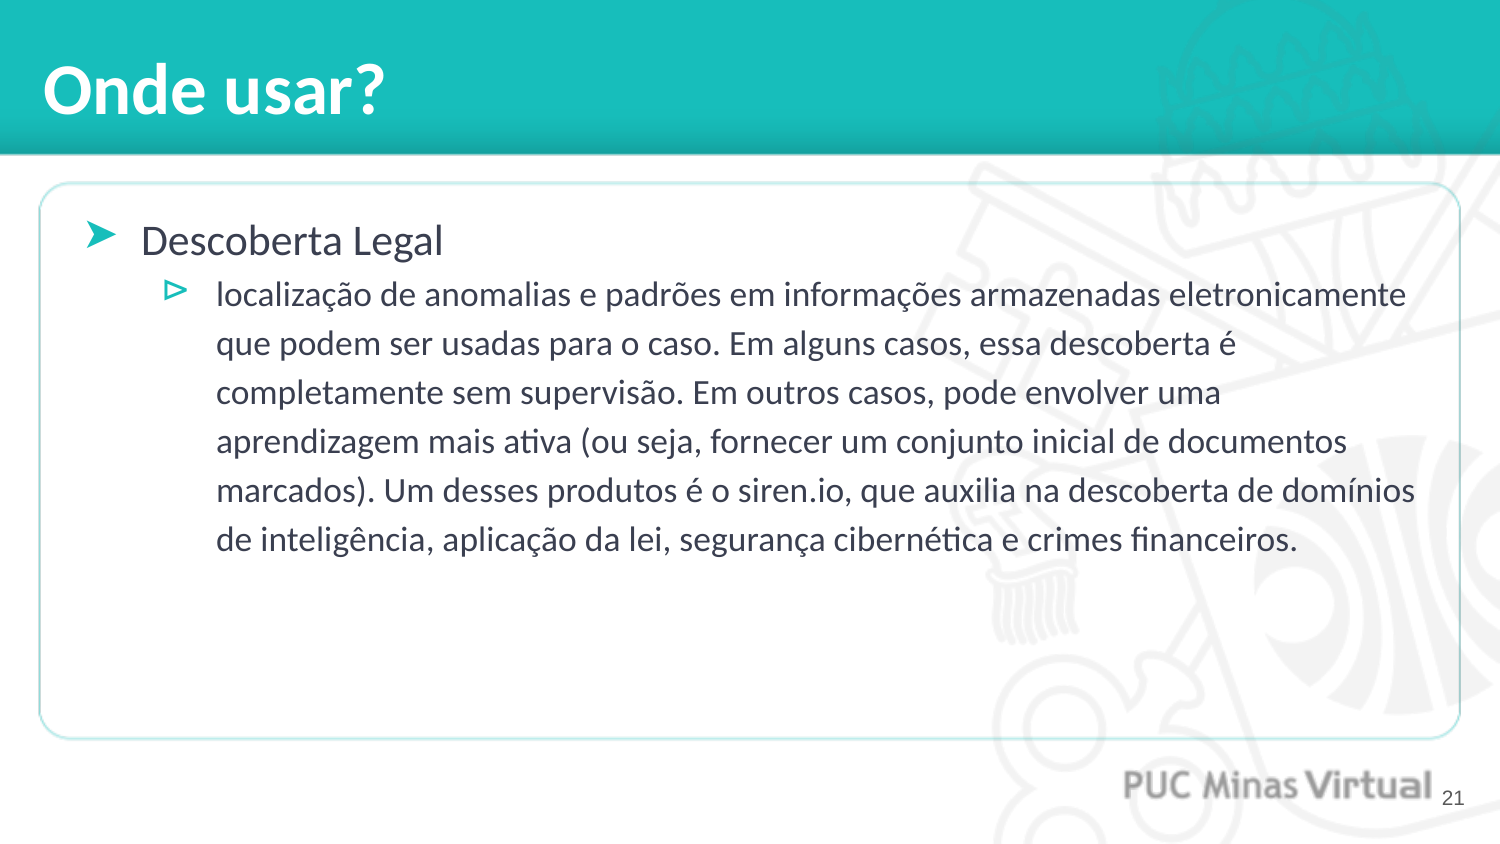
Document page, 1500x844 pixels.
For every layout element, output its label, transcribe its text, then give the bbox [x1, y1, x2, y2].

list Descoberta Legal localização de anomalias e padrões em informações armazenadas eletronicamente que podem ser usadas para o caso. Em alguns casos, essa descoberta é completamente sem supervisão. Em outros casos, pode envolver uma aprendizagem mais ativa (ou seja, fornecer um conjunto inicial de documentos marcados). Um desses produtos é o siren.io, que auxilia na descoberta de domínios de inteligência, aplicação da lei, segurança cibernética e crimes financeiros. [51, 189, 1449, 728]
picture [0, 0, 1500, 844]
title Onde usar? [28, 7, 1073, 163]
slide_number ‹#› [1389, 764, 1480, 830]
